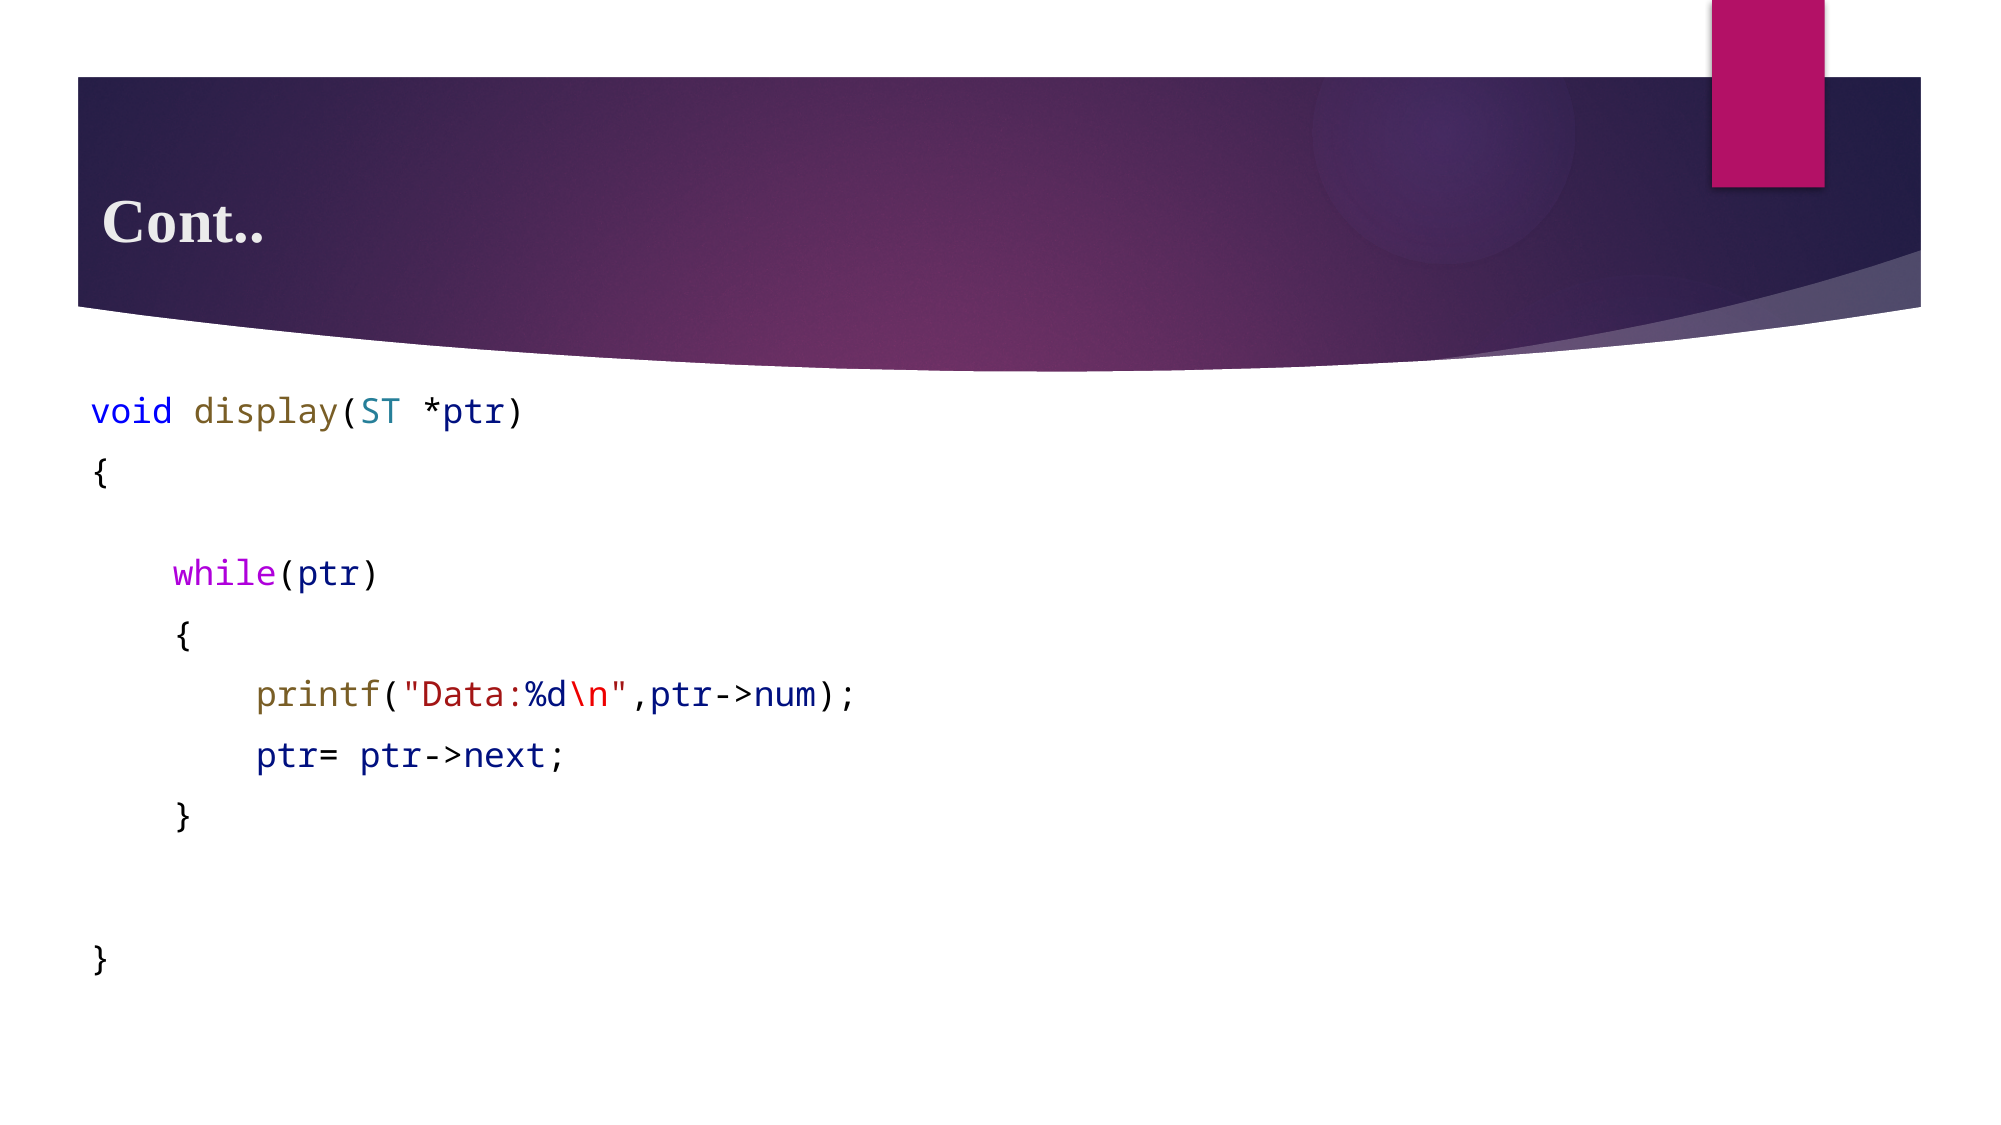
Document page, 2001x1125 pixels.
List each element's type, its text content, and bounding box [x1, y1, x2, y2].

list void display(ST *ptr) { while(ptr) { printf("Data:%d\n",ptr->num); ptr= ptr->next; } } [75, 381, 1919, 988]
title Cont.. [86, 159, 1627, 276]
